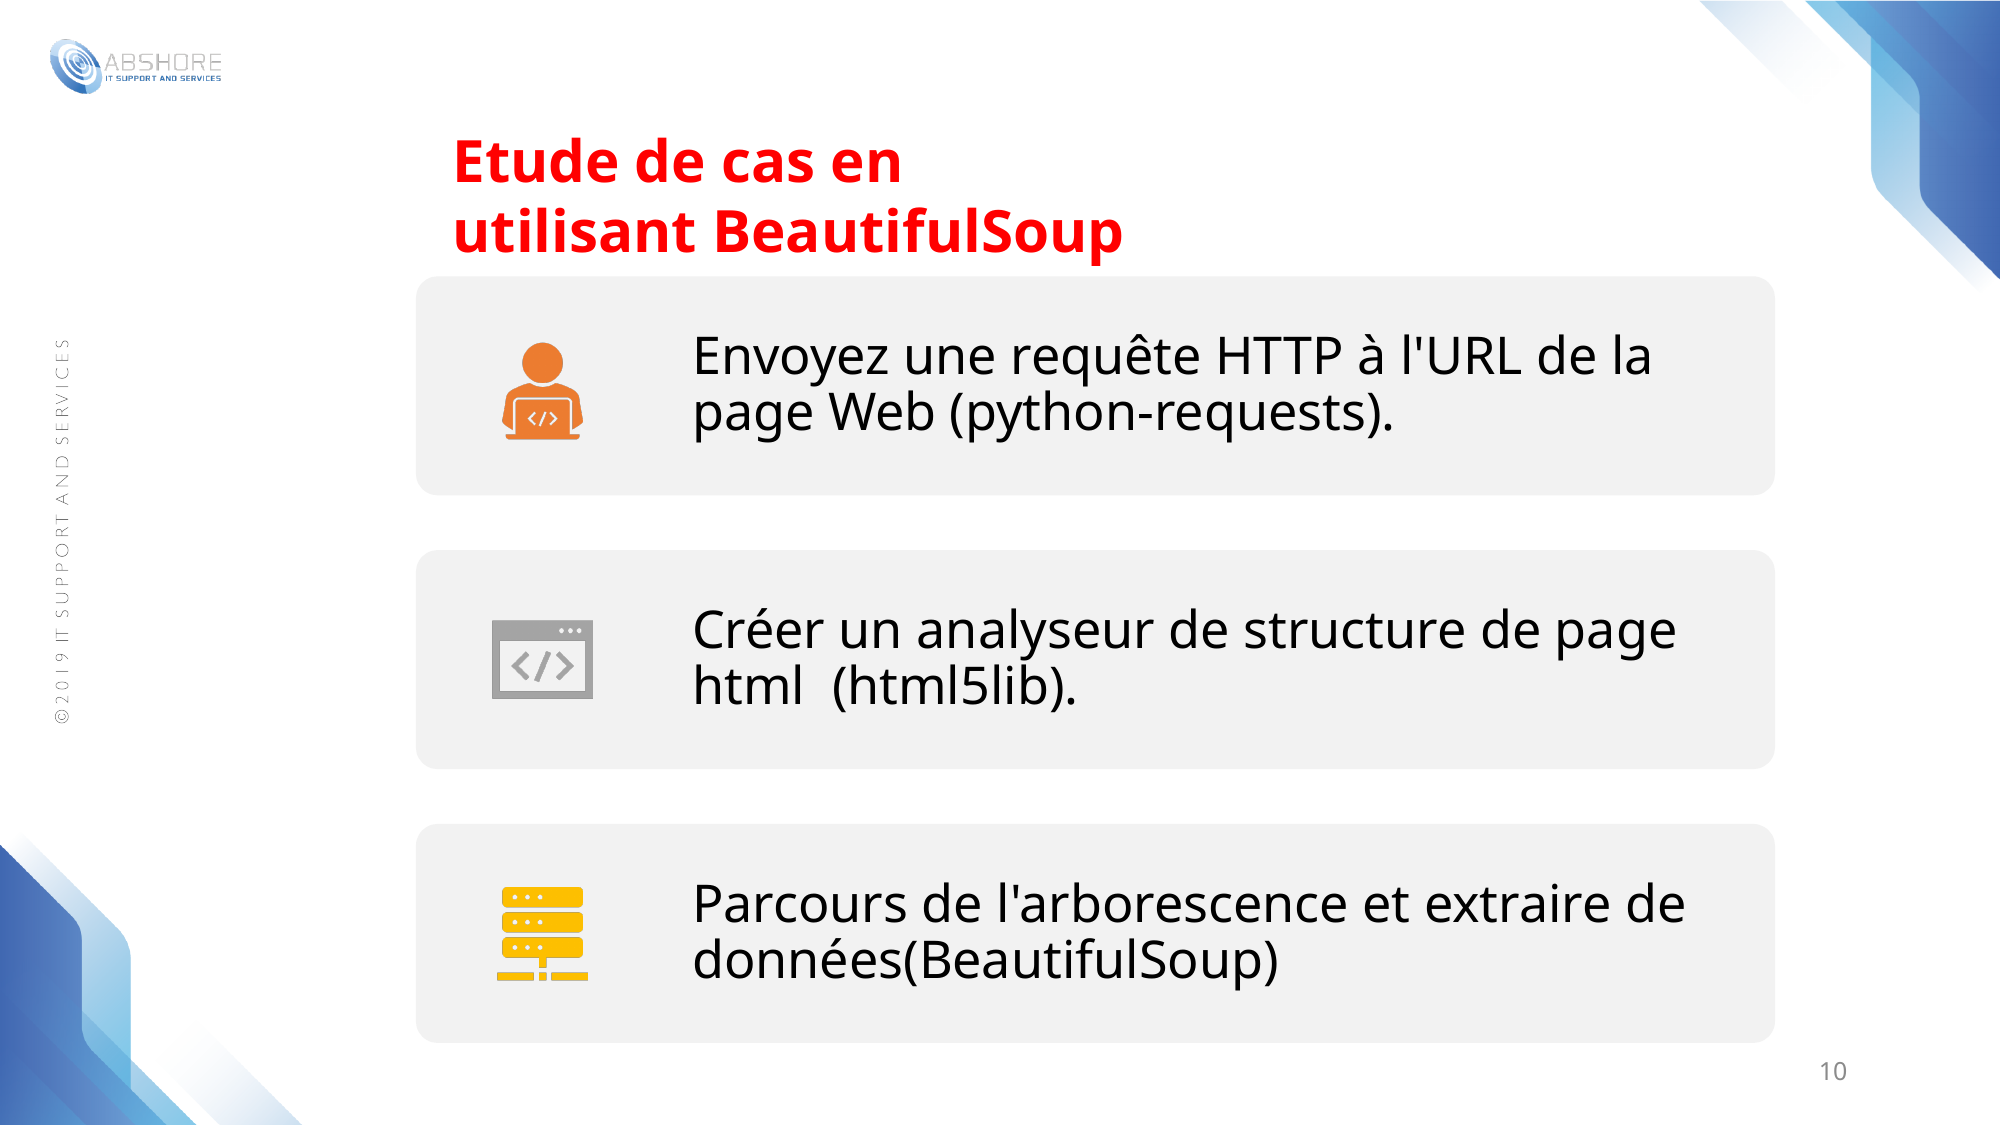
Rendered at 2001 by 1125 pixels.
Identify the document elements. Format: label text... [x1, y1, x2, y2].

text_box Etude de cas en utilisant BeautifulSoup [437, 116, 1548, 272]
picture [42, 37, 233, 96]
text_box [415, 276, 1775, 1044]
picture [0, 768, 626, 1125]
picture [42, 325, 82, 742]
picture [1375, 1, 2000, 357]
slide_number 10 [1412, 1042, 1863, 1103]
